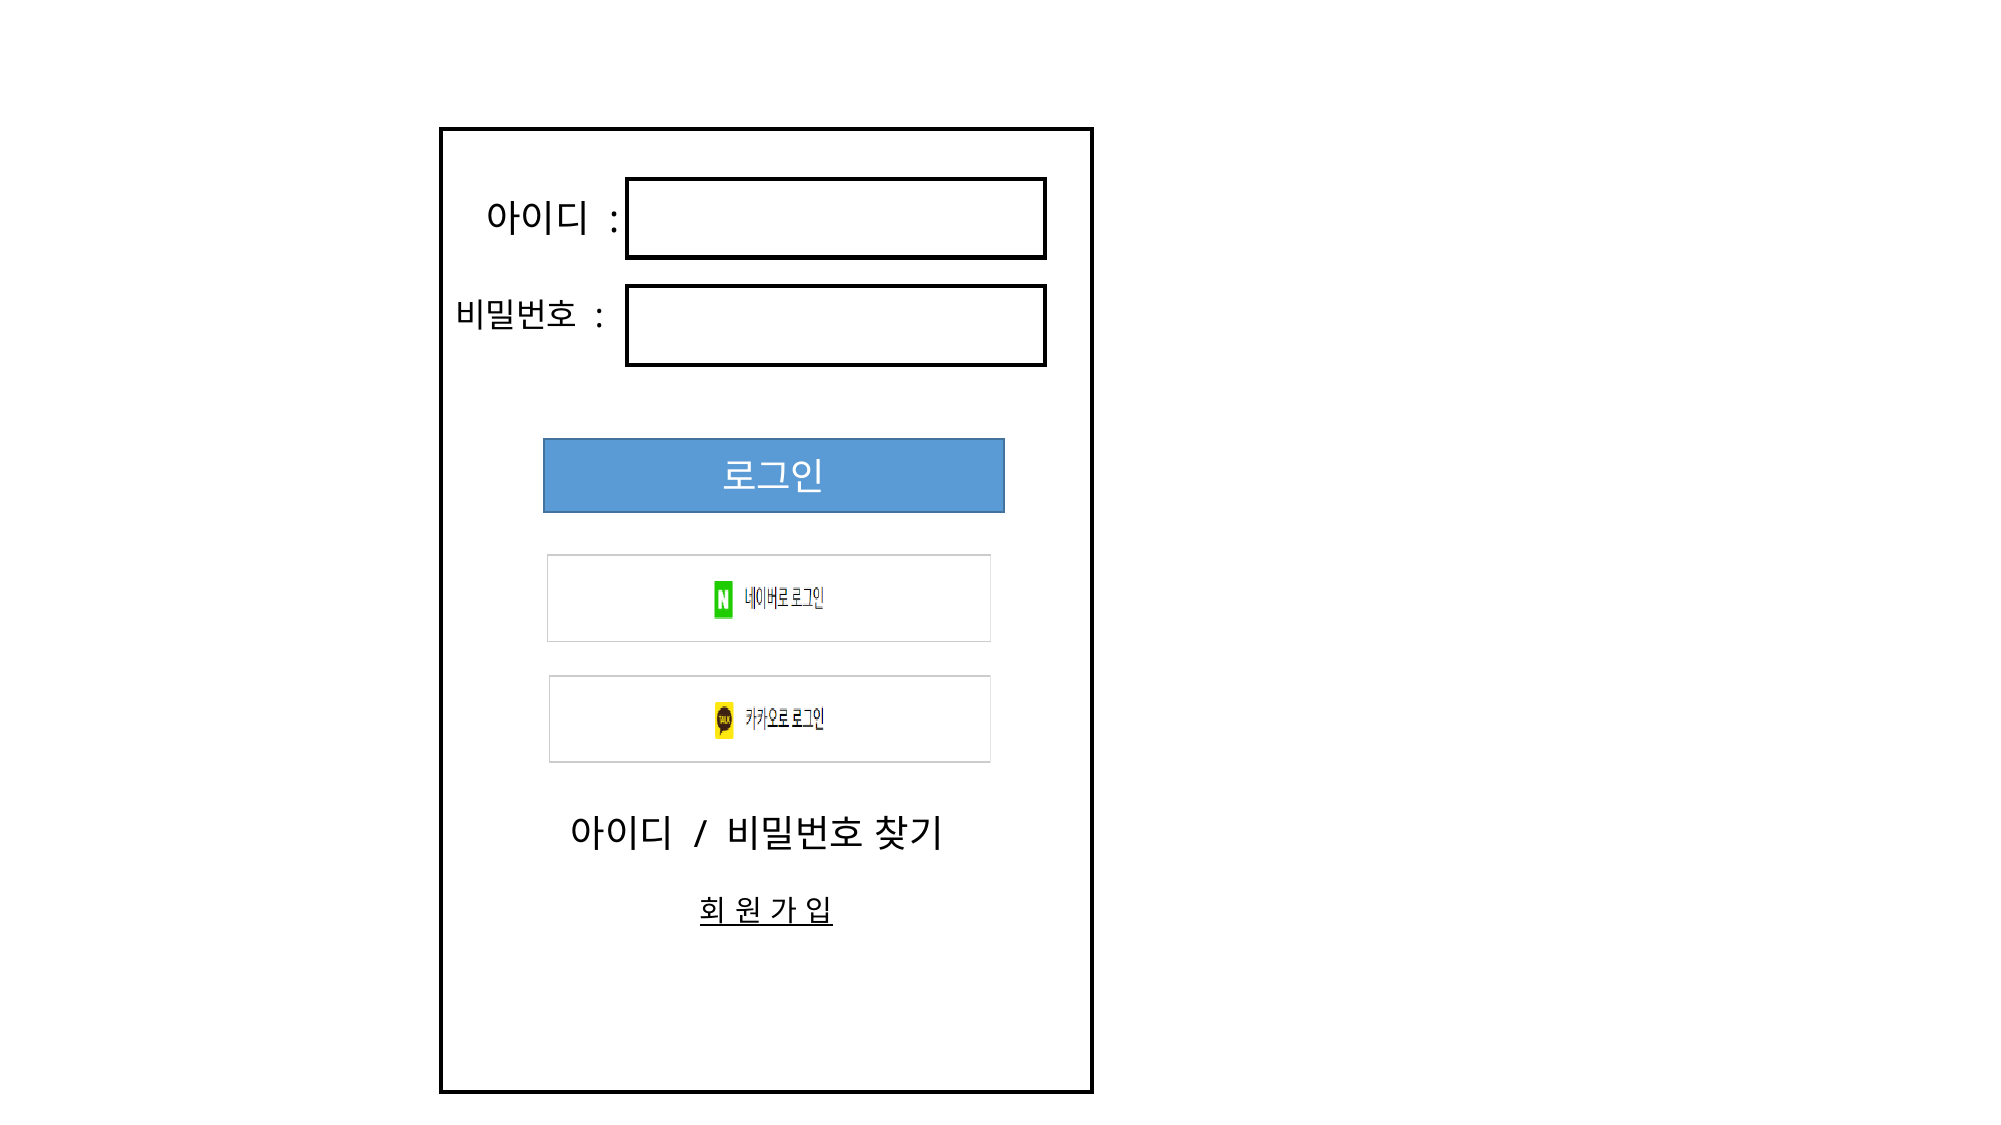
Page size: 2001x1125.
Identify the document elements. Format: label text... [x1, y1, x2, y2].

picture [544, 663, 997, 779]
text_box [626, 178, 1046, 258]
text_box 로그인 [543, 438, 1005, 513]
text_box 아이디 : [471, 187, 626, 248]
text_box 아이디 / 비밀번호 찾기 [555, 802, 959, 862]
text_box [626, 285, 1046, 366]
picture [536, 550, 997, 654]
text_box [440, 128, 1093, 1093]
text_box 회 원 가 입 [685, 885, 848, 935]
text_box 비밀번호 : [440, 286, 626, 341]
